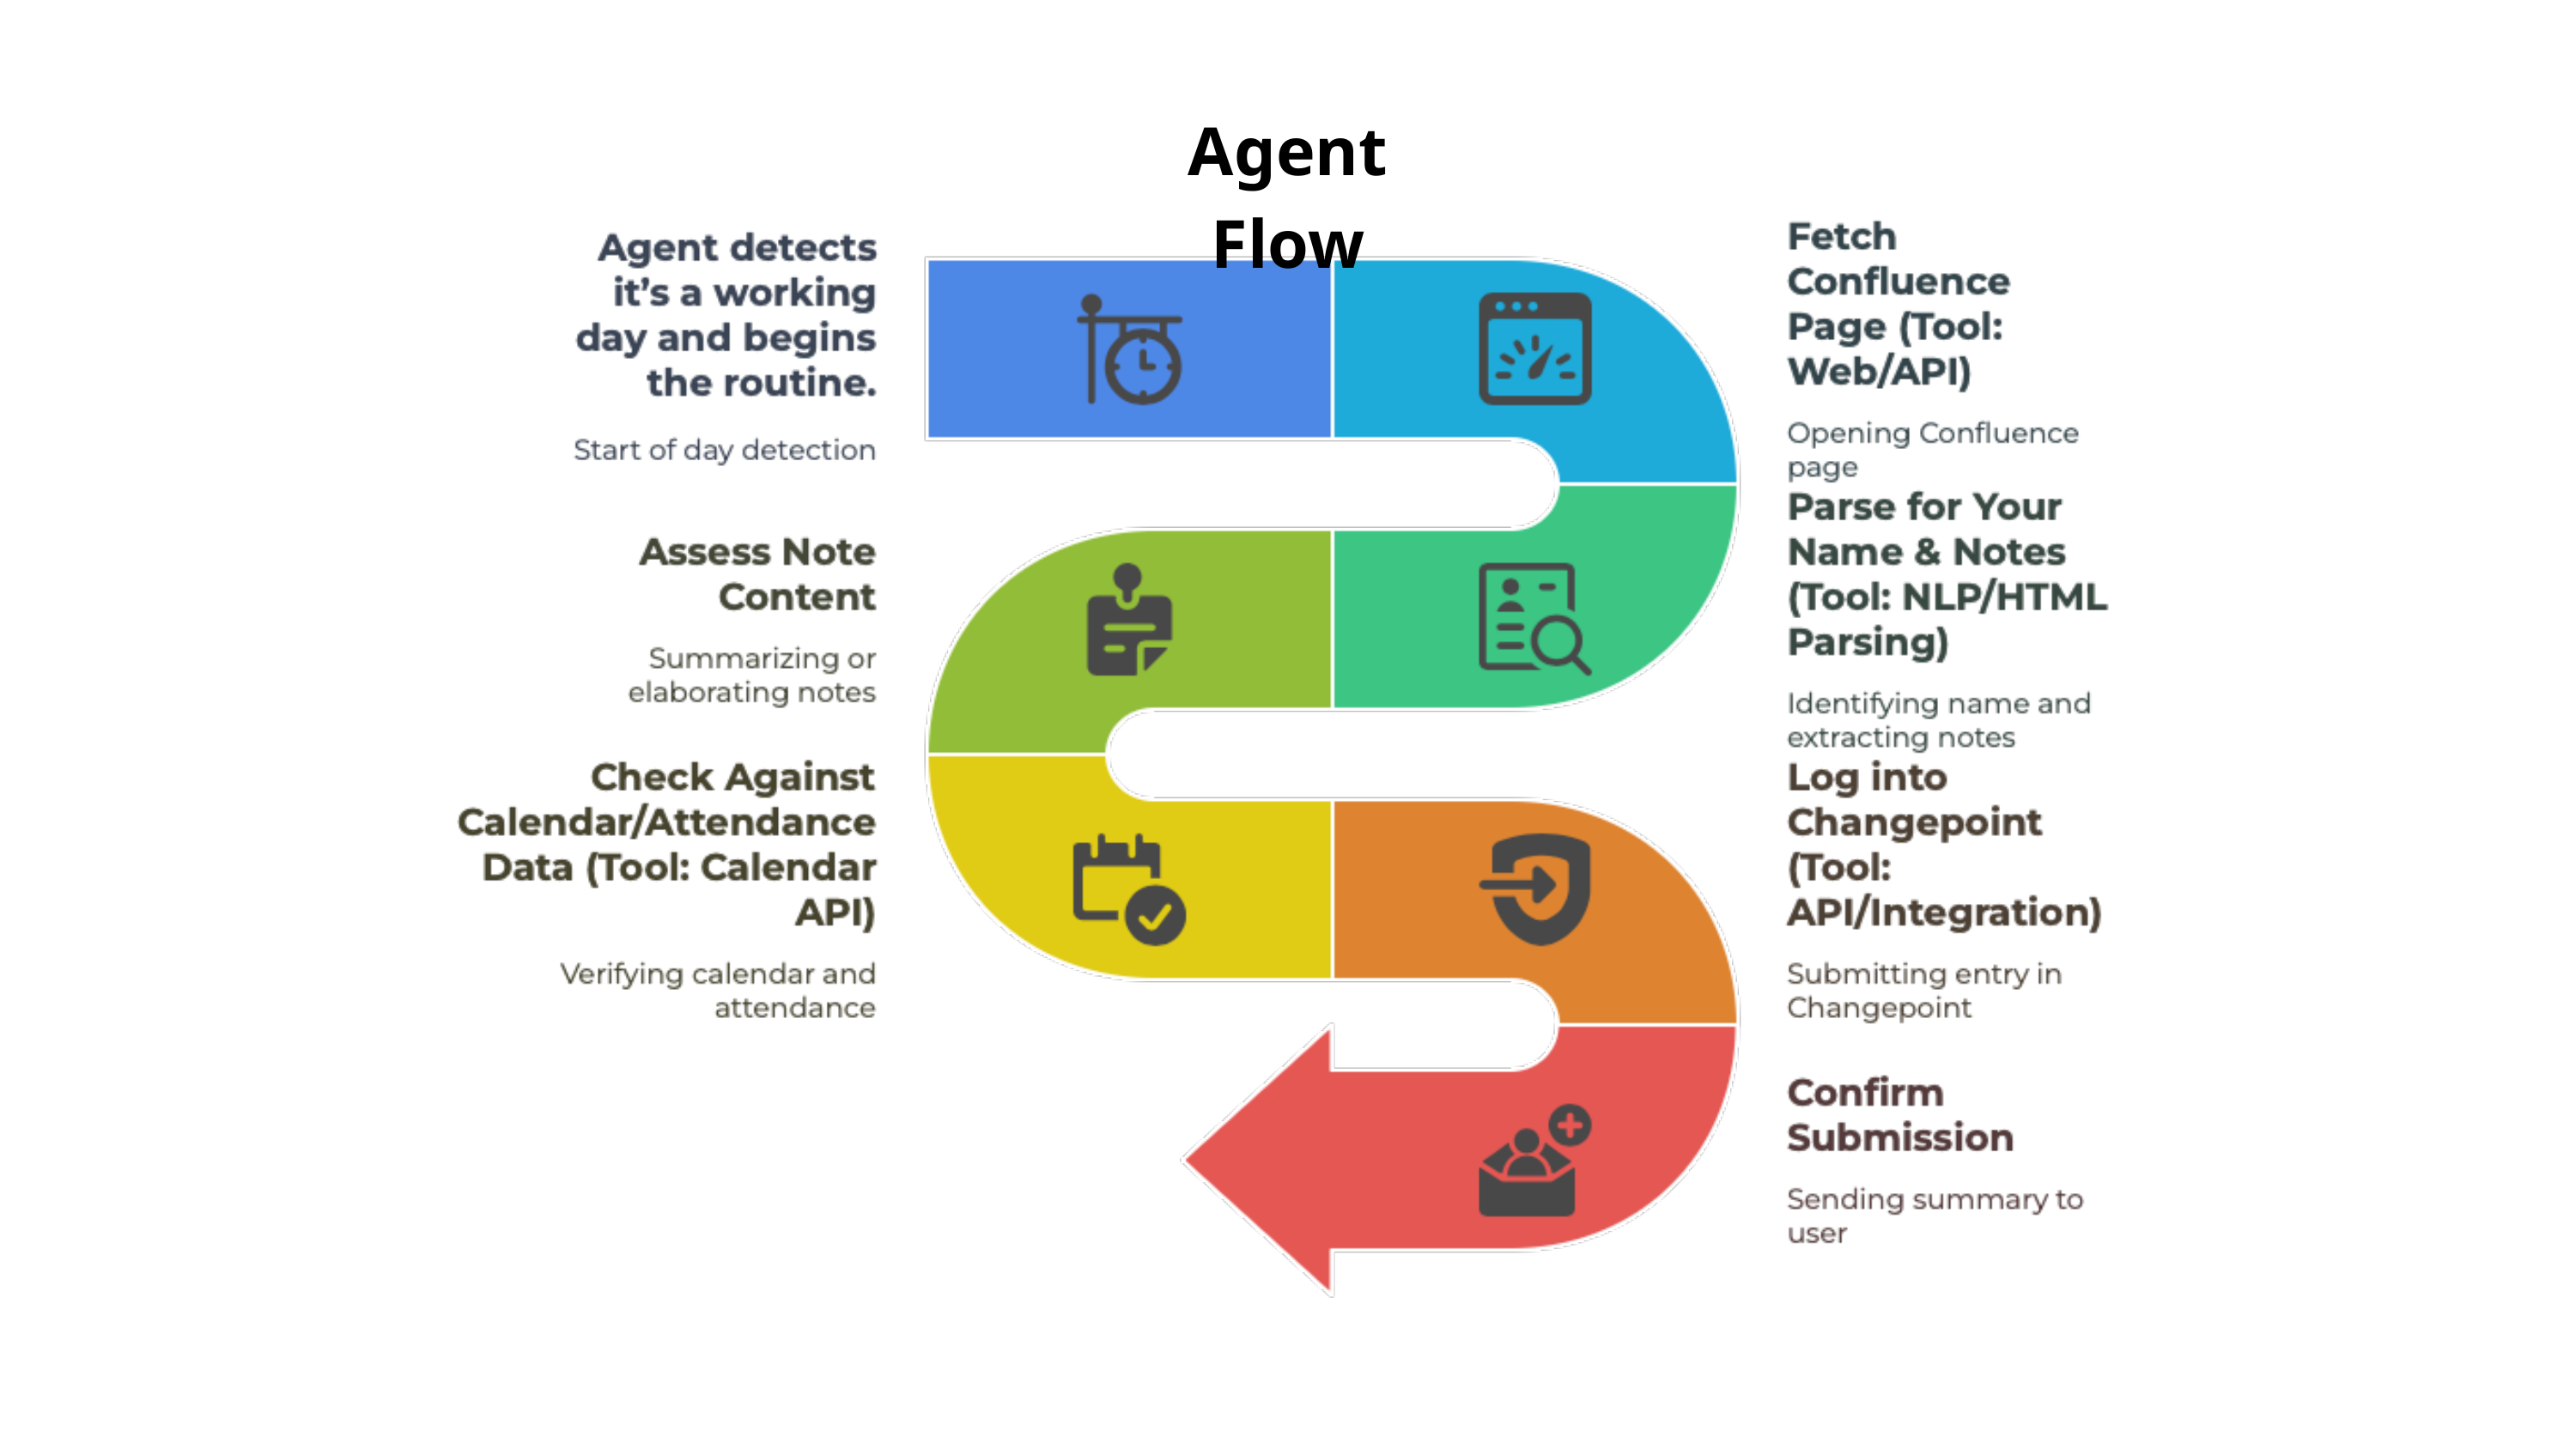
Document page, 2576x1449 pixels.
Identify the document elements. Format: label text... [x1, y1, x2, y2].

text_box Agent Flow [1108, 95, 1468, 282]
text_box [386, 199, 2190, 1320]
